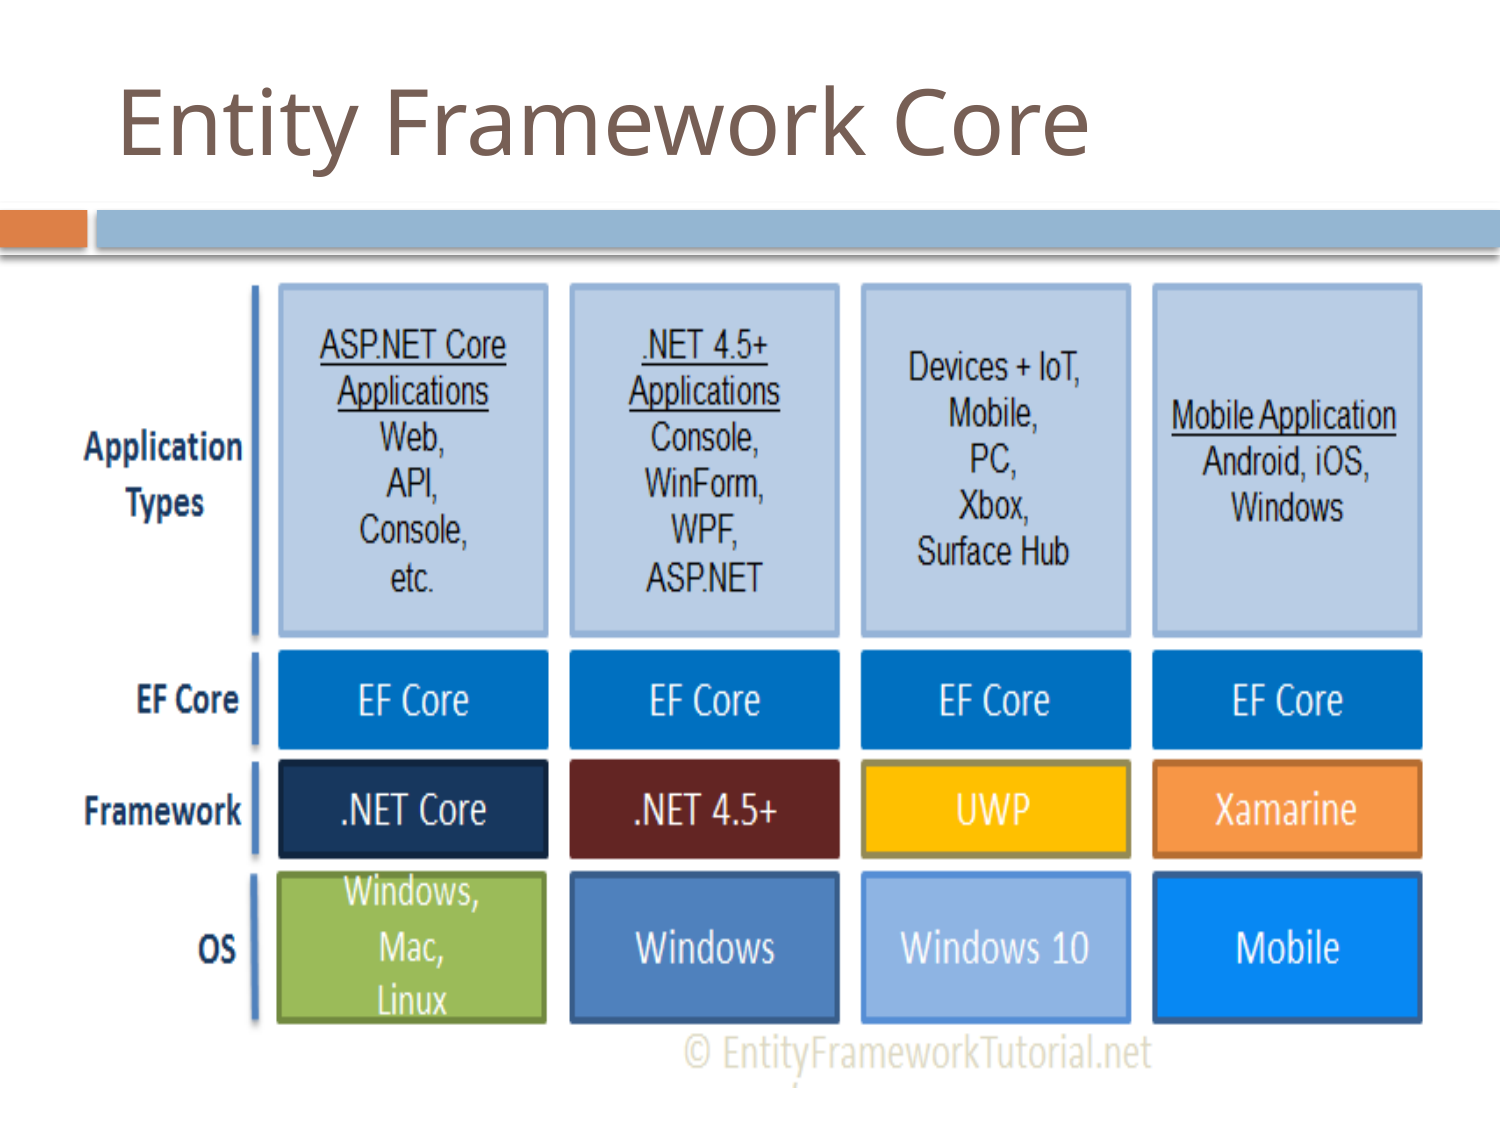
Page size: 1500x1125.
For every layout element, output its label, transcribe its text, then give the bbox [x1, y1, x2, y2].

picture [74, 274, 1437, 1088]
title Entity Framework Core [100, 37, 1438, 200]
